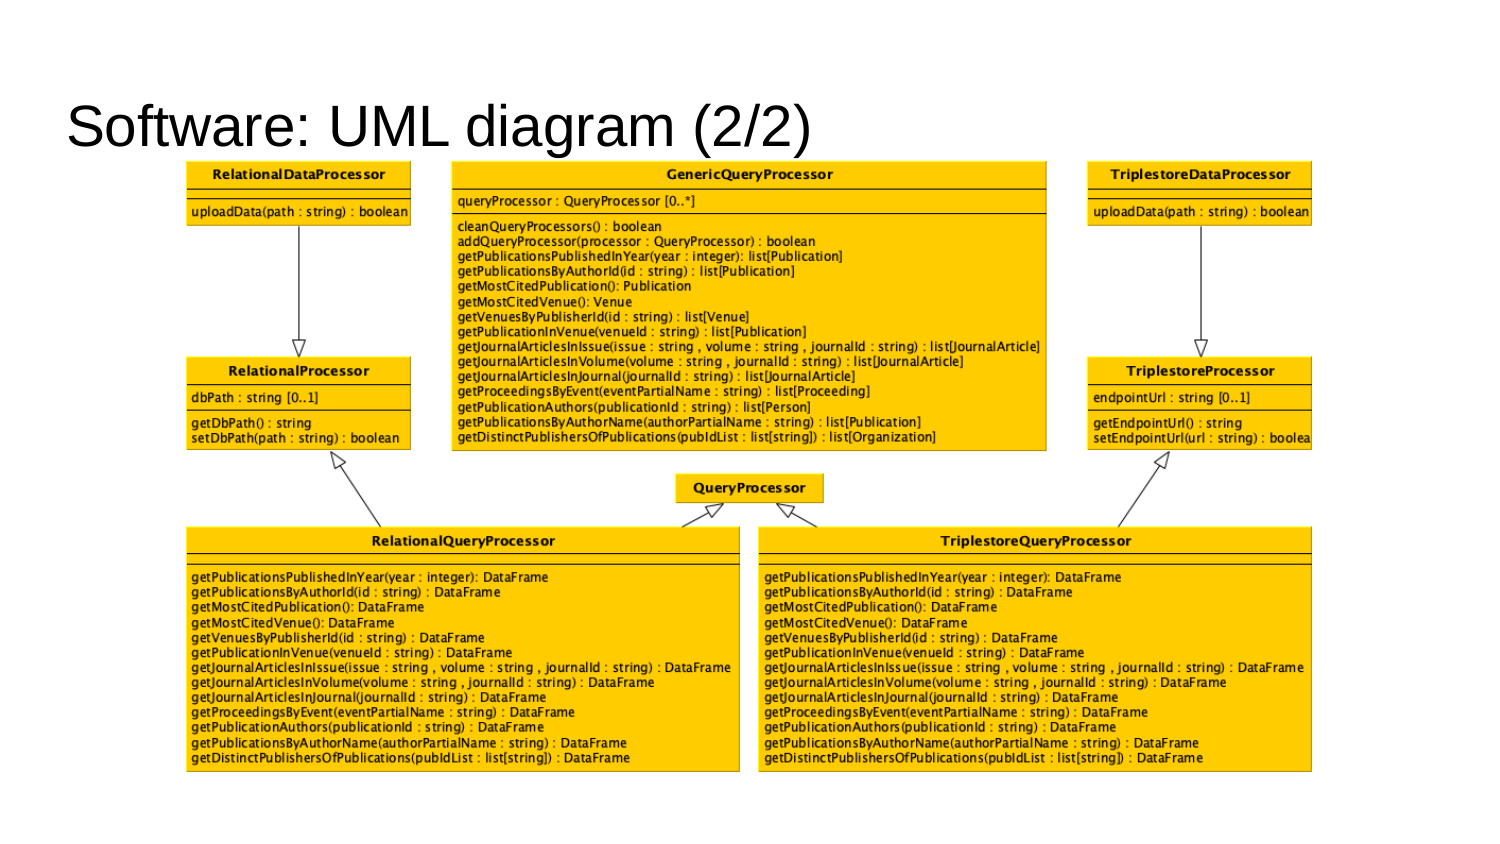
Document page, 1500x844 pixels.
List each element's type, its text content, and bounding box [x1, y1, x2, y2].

title Software: UML diagram (2/2) [51, 72, 1449, 167]
picture [170, 159, 1330, 777]
